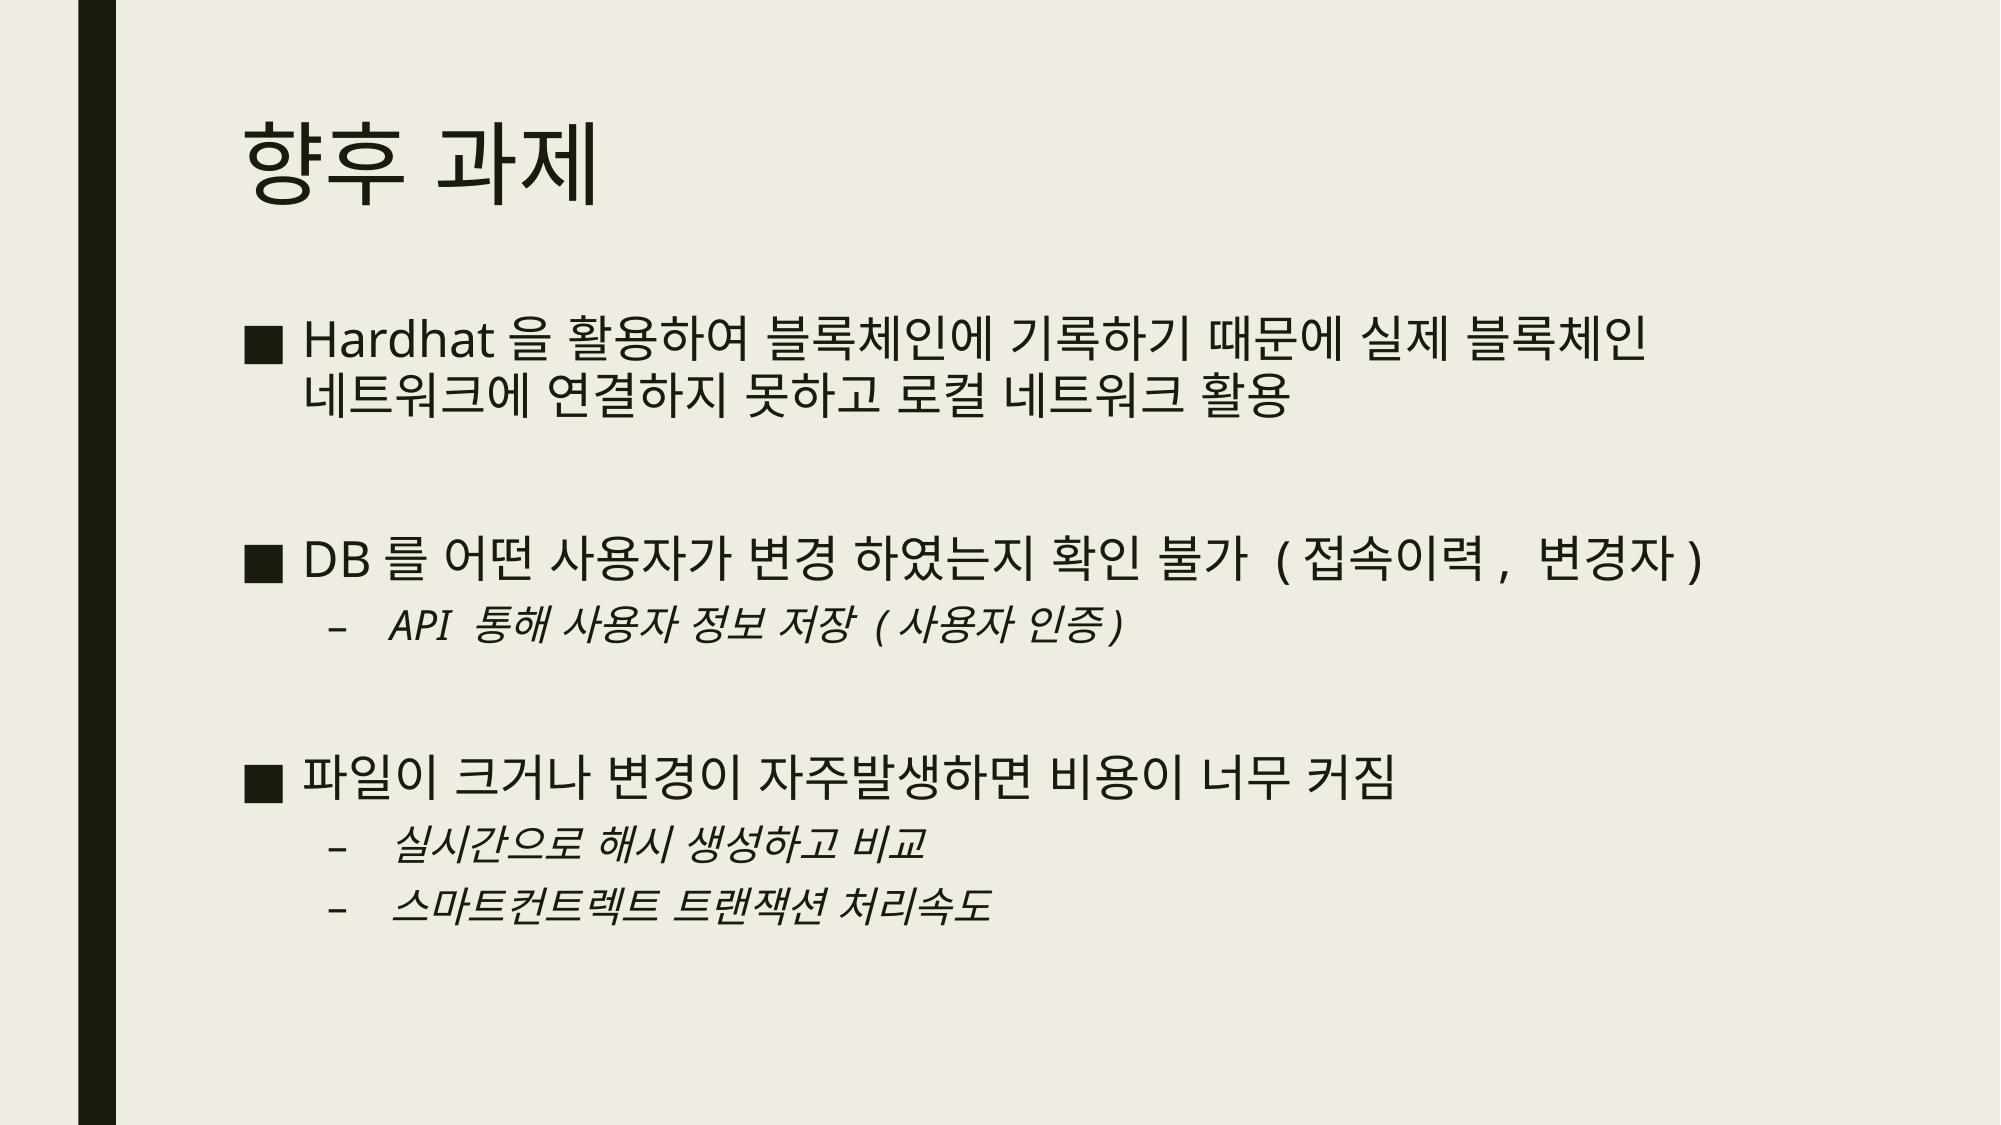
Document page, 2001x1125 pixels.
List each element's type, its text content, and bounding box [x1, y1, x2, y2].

list Hardhat을 활용하여 블록체인에 기록하기 때문에 실제 블록체인 네트워크에 연결하지 못하고 로컬 네트워크 활용 DB를 어떤 사용자가 변경 하였는지 확인 불가 (접속이력, 변경자) API 통해 사용자 정보 저장 (사용자 인증) 파일이 크거나 변경이 자주발생하면 비용이 너무 커짐 실시간으로 해시 생성하고 비교 스마트컨트렉트 트랜잭션 처리속도 [225, 305, 1800, 1000]
title 향후 과제 [225, 112, 1800, 305]
